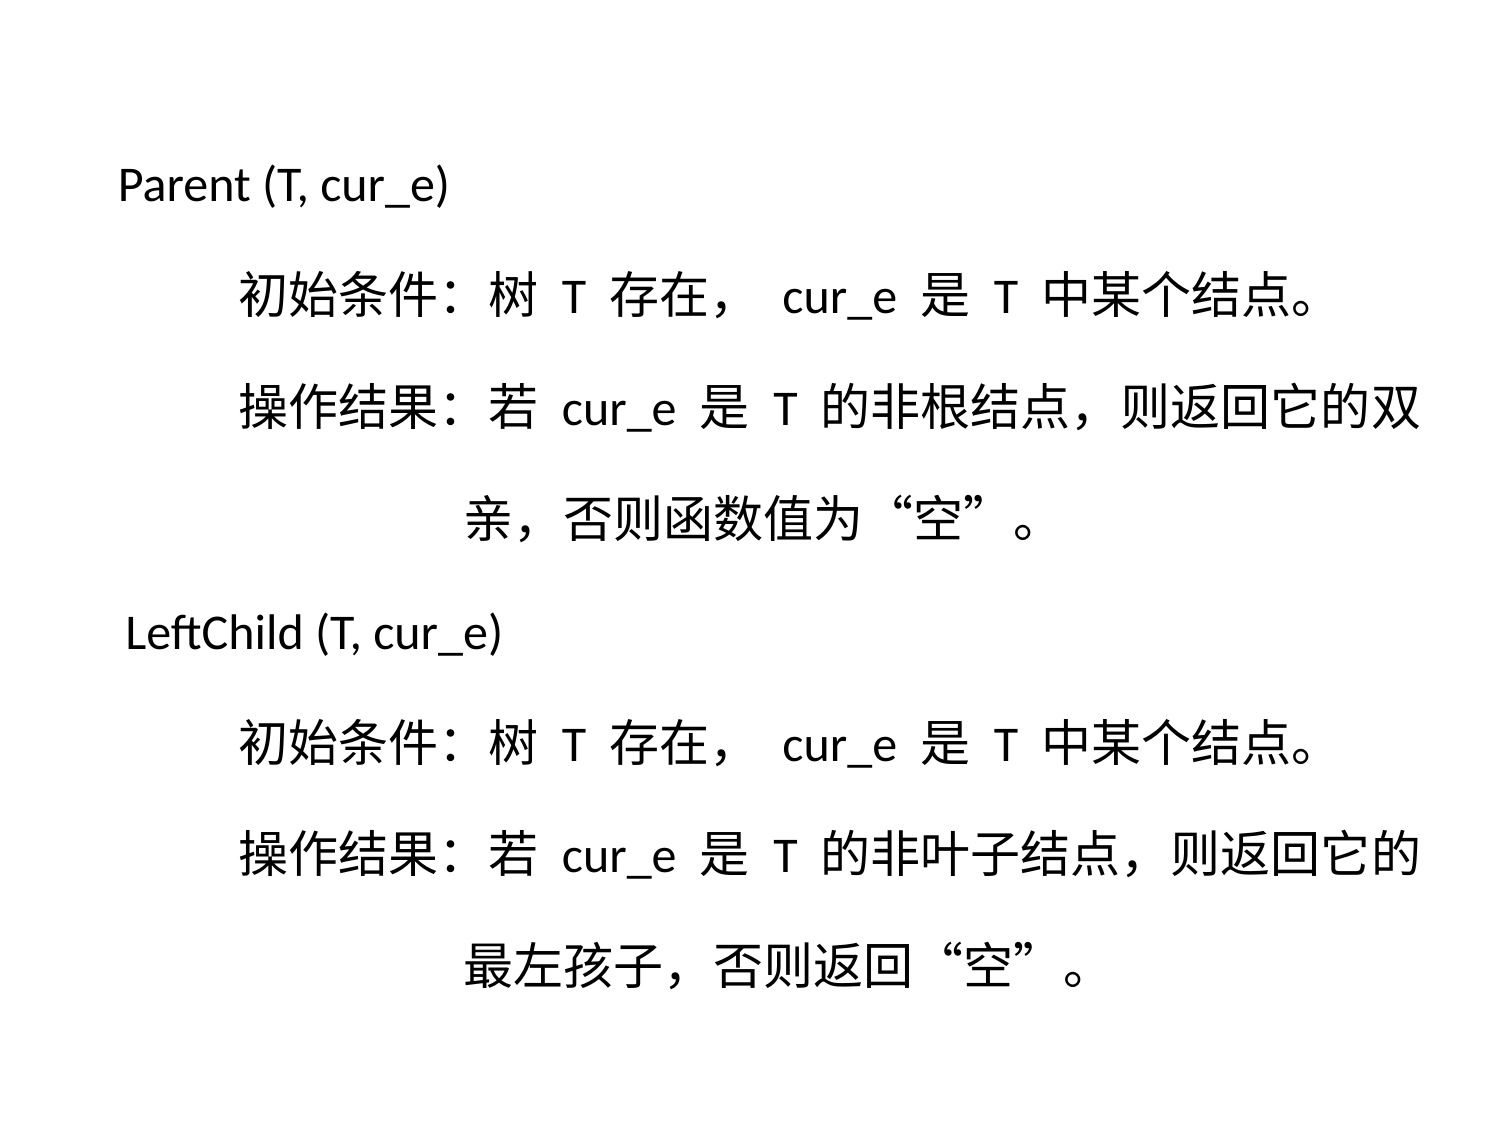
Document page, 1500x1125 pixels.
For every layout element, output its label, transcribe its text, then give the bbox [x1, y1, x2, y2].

text_box Parent (T, cur_e) 初始条件：树 T 存在， cur_e 是 T 中某个结点。 操作结果：若 cur_e 是 T 的非根结点，则返回它的双 亲，否则函数值为“空”。 LeftChild (T, cur_e) 初始条件：树 T 存在， cur_e 是 T 中某个结点。 操作结果：若 cur_e 是 T 的非叶子结点，则返回它的 最左孩子，否则返回“空”。 [24, 101, 1458, 1003]
